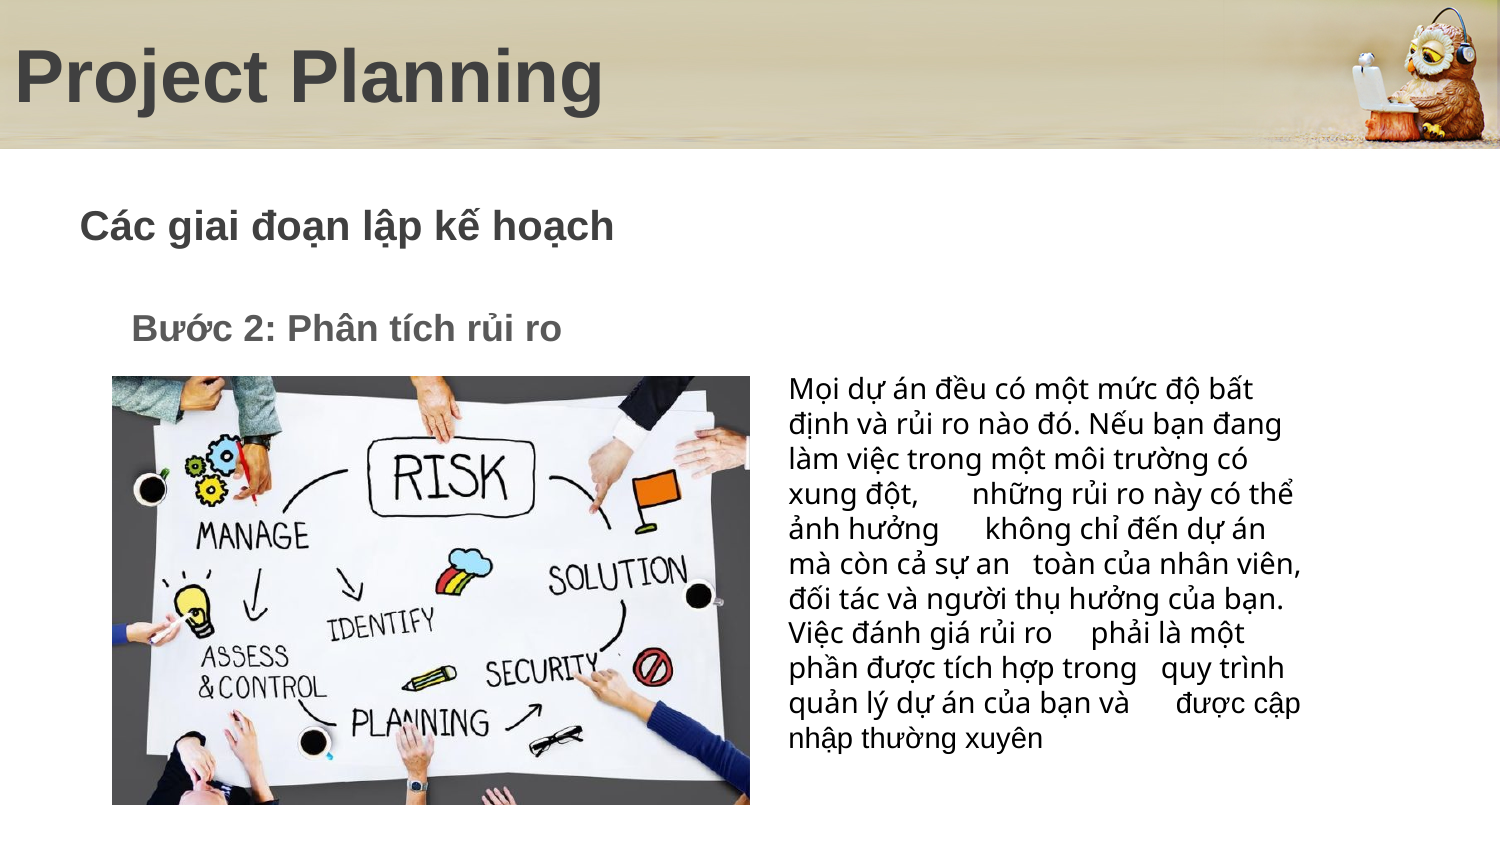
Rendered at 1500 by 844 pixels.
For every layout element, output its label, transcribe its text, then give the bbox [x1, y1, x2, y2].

title Project Planning [0, 0, 1500, 146]
picture [0, 146, 1500, 844]
list Bước 2: Phân tích rủi ro [66, 296, 1461, 788]
list Các giai đoạn lập kế hoạch [64, 185, 1459, 262]
text_box Mọi dự án đều có một mức độ bất định và rủi ro nào đó. Nếu bạn đang làm việc trong một môi trường có xung đột, những rủi ro này có thể ảnh hưởng không chỉ đến dự án mà còn cả sự an toàn của nhân viên, đối tác và người thụ hưởng của bạn. Việc đánh giá rủi ro phải là một phần được tích hợp trong quy trình quản lý dự án của bạn và được cập nhập thường xuyên [773, 362, 1326, 763]
